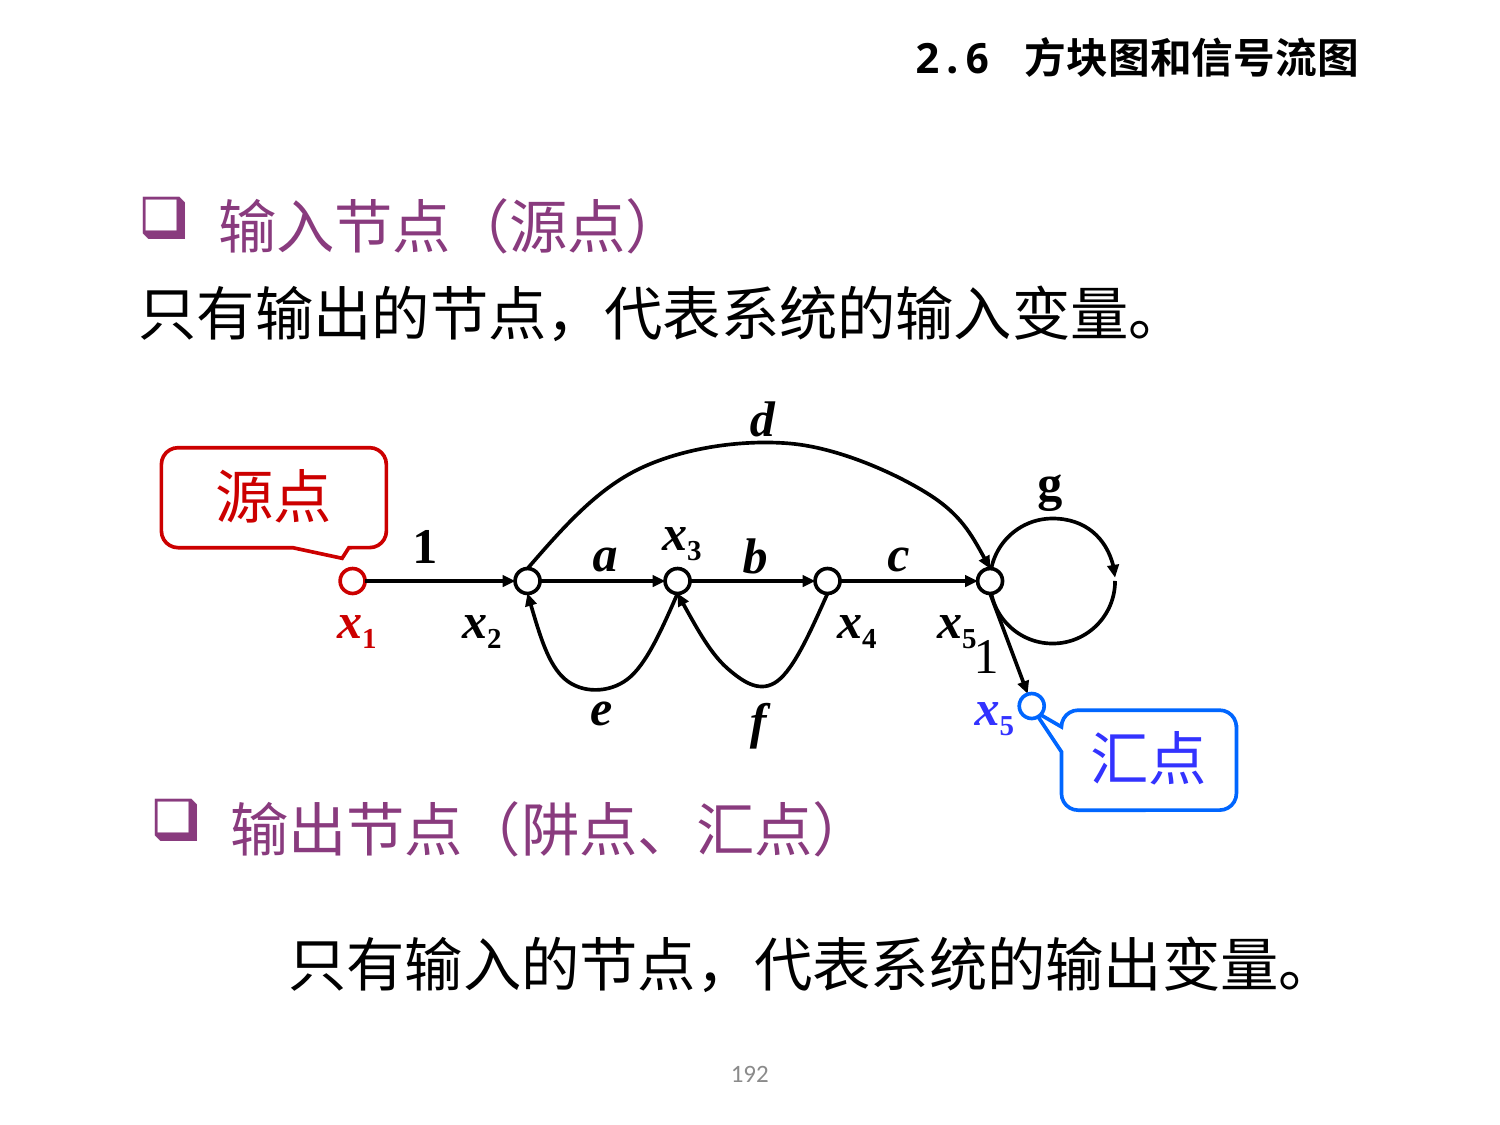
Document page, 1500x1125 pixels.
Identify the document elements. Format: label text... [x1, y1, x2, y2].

text_box 2.6 方块图和信号流图 [773, 34, 1500, 90]
text_box 汇点 [1061, 710, 1237, 811]
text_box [320, 378, 1116, 757]
text_box 输入节点（源点） [123, 172, 1262, 259]
text_box 只有输出的节点，代表系统的输入变量。 [123, 259, 1387, 355]
text_box 源点 [161, 447, 315, 553]
footer 192 [512, 1042, 988, 1103]
text_box 只有输入的节点，代表系统的输出变量。 [273, 910, 1500, 1006]
text_box 输出节点（阱点、汇点） [135, 775, 1274, 871]
